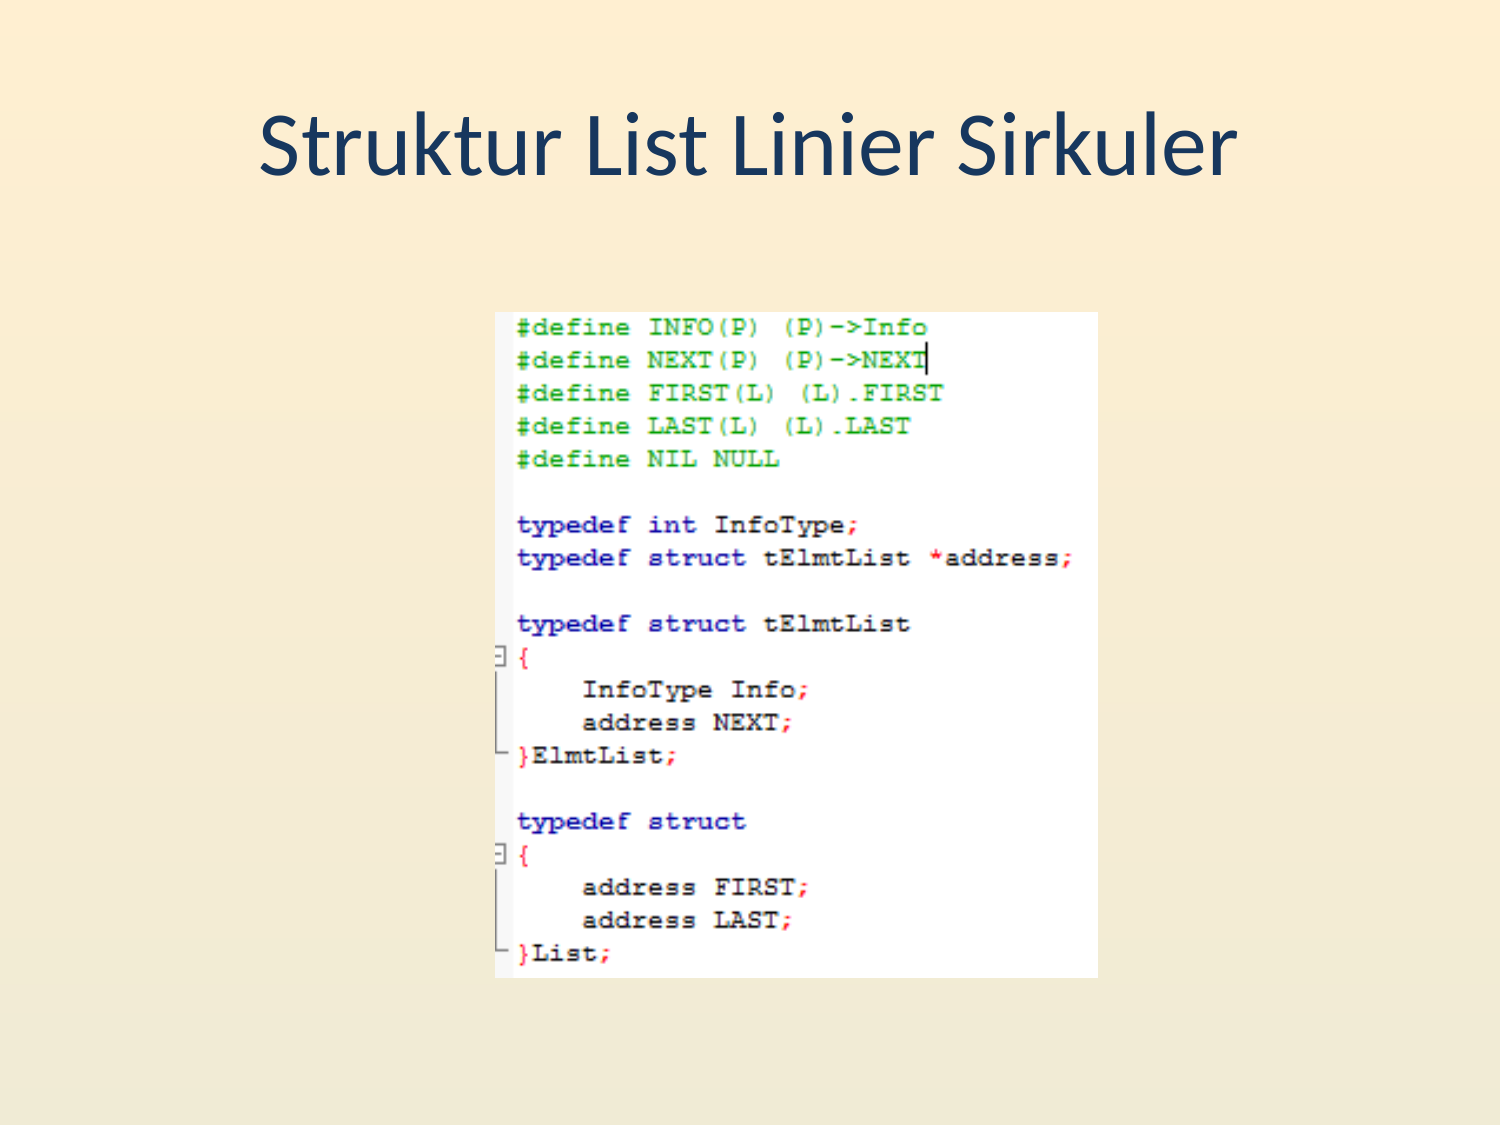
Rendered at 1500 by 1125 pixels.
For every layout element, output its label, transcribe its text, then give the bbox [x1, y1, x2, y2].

picture [495, 312, 1098, 978]
title Struktur List Linier Sirkuler [75, 45, 1425, 233]
